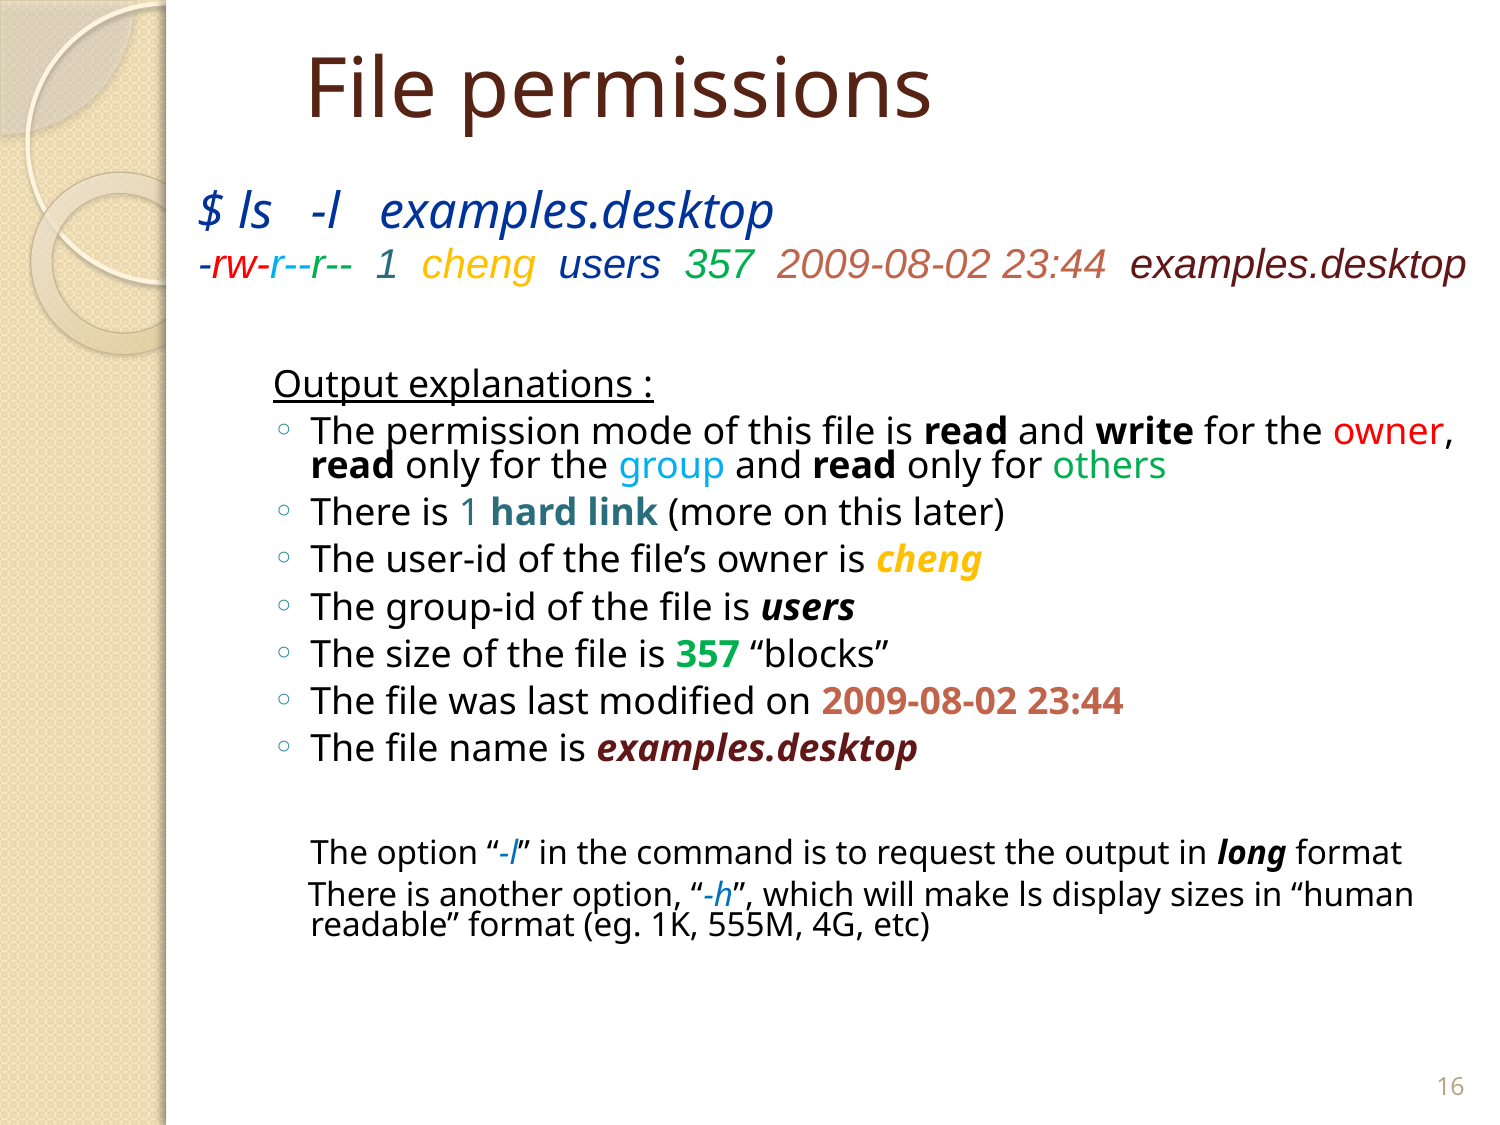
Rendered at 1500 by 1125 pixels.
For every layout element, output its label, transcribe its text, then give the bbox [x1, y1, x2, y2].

slide_number 16 [1413, 1034, 1488, 1113]
title File permissions [289, 0, 1471, 184]
list $ ls -l examples.desktop -rw-r--r-- 1 cheng users 357 2009-08-02 23:44 examples.desktop Output explanations : The permission mode of this file is read and write for the owner, read only for the group and read only for others There is 1 hard link (more on this later) The user-id of the file’s owner is cheng The group-id of the file is users The size of the file is 357 “blocks” The file was last modified on 2009-08-02 23:44 The file name is examples.desktop The option “-l” in the command is to request the output in long format There is another option, “-h”, which will make ls display sizes in “human readable” format (eg. 1K, 555M, 4G, etc) [182, 184, 1500, 995]
